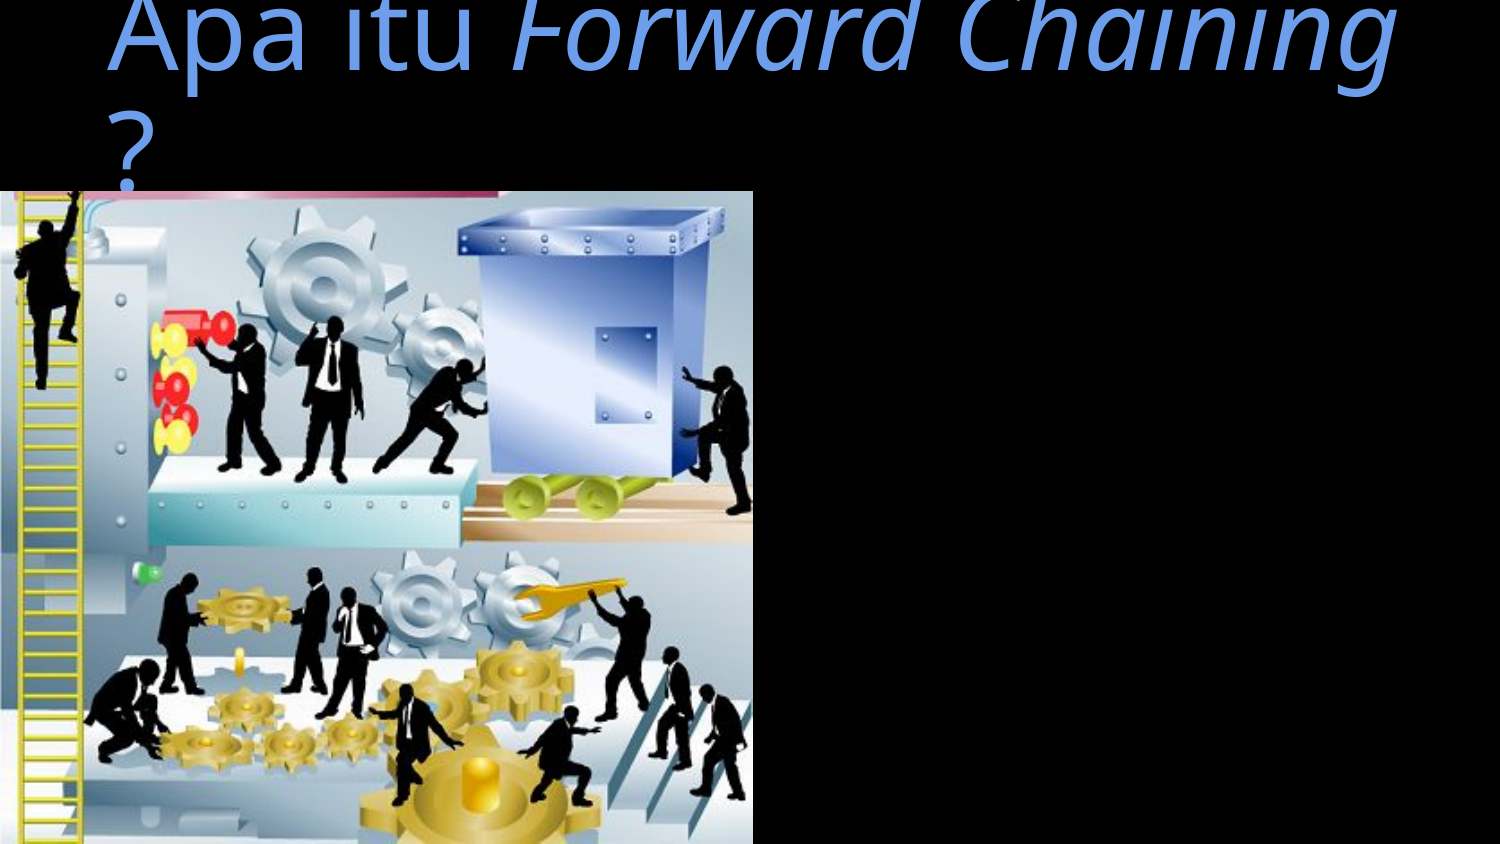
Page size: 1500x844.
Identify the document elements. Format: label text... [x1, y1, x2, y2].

picture [0, 191, 753, 844]
title Apa itu Forward Chaining ? [92, 46, 1430, 145]
